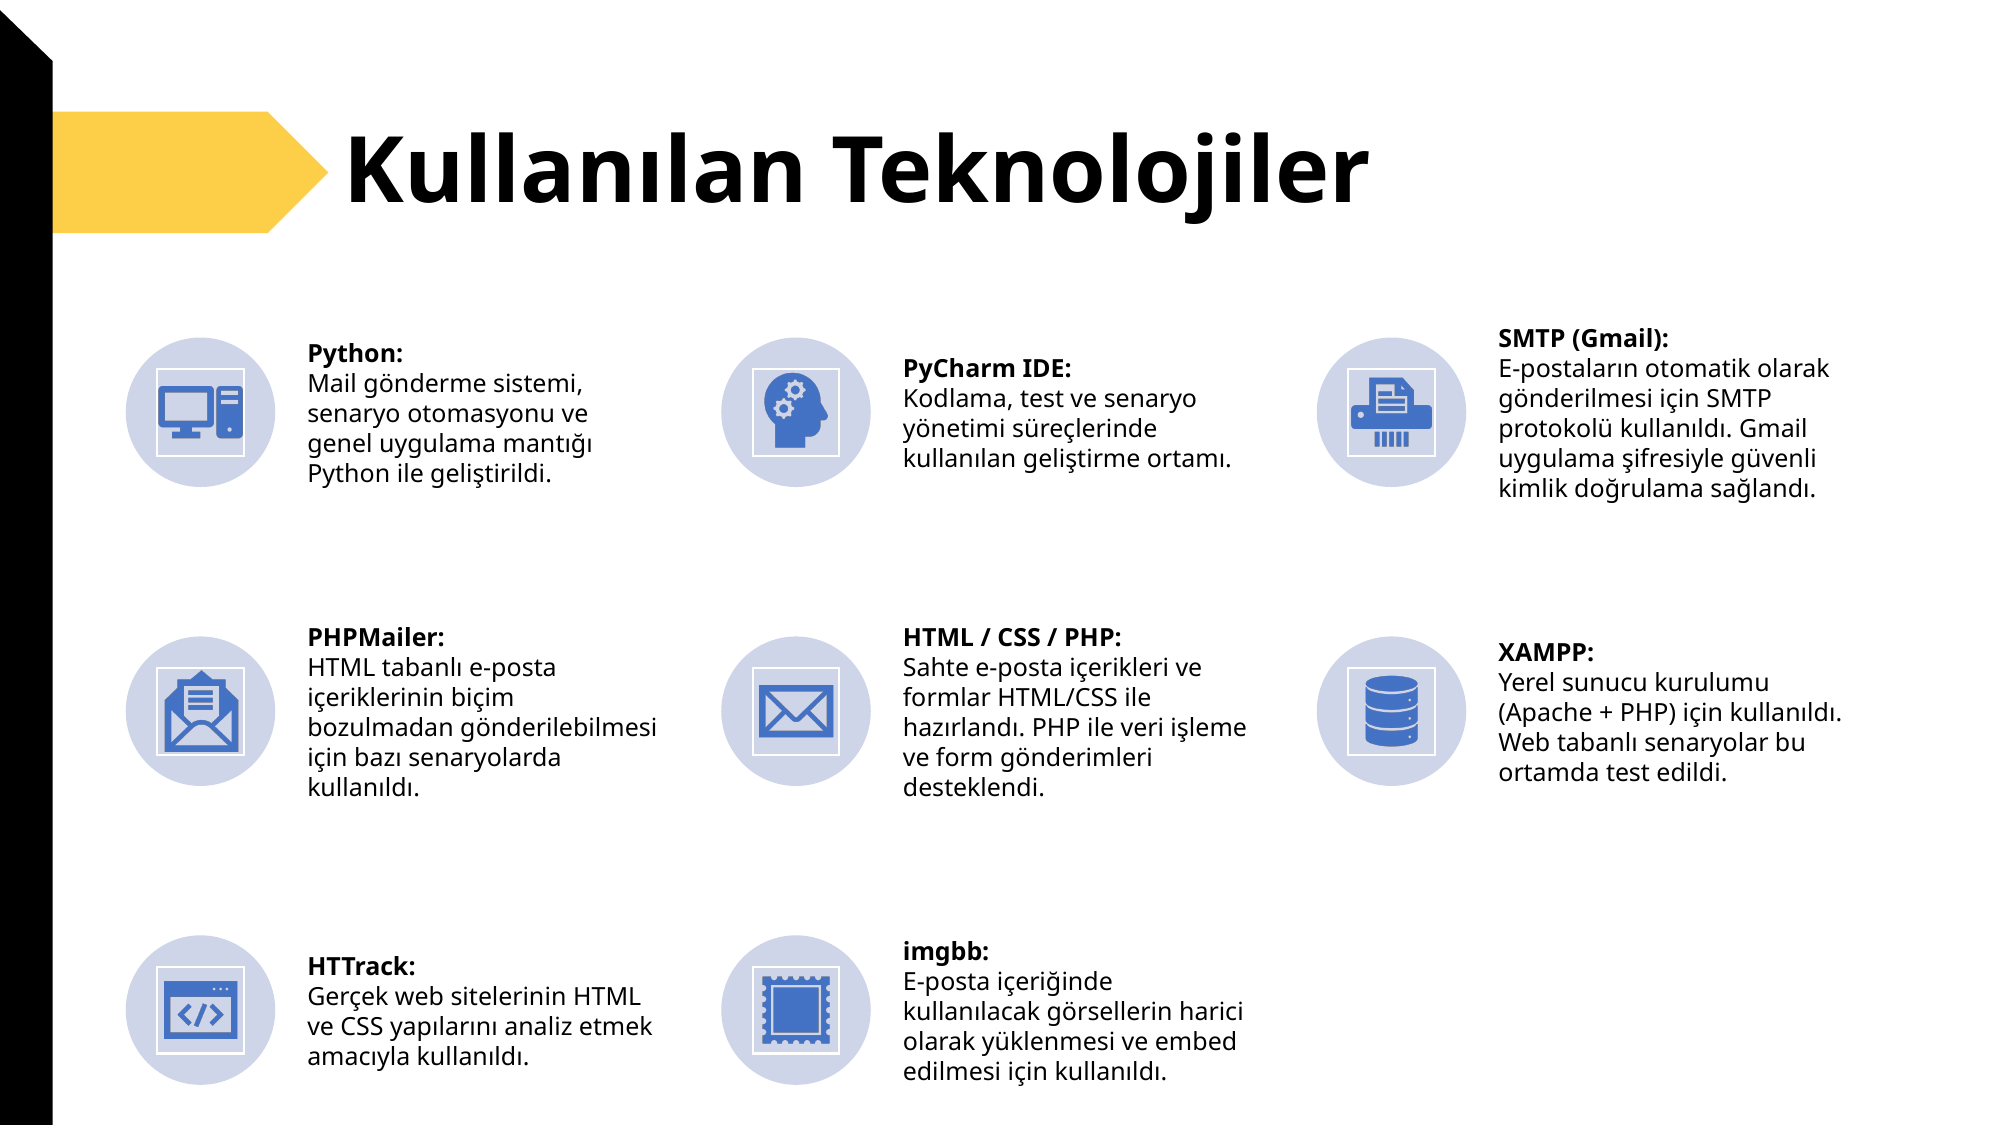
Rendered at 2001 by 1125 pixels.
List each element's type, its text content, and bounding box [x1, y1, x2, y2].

title Kullanılan Teknolojiler [328, 63, 2000, 282]
text_box [54, 110, 330, 235]
text_box [0, 8, 54, 1125]
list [92, 271, 1885, 1125]
